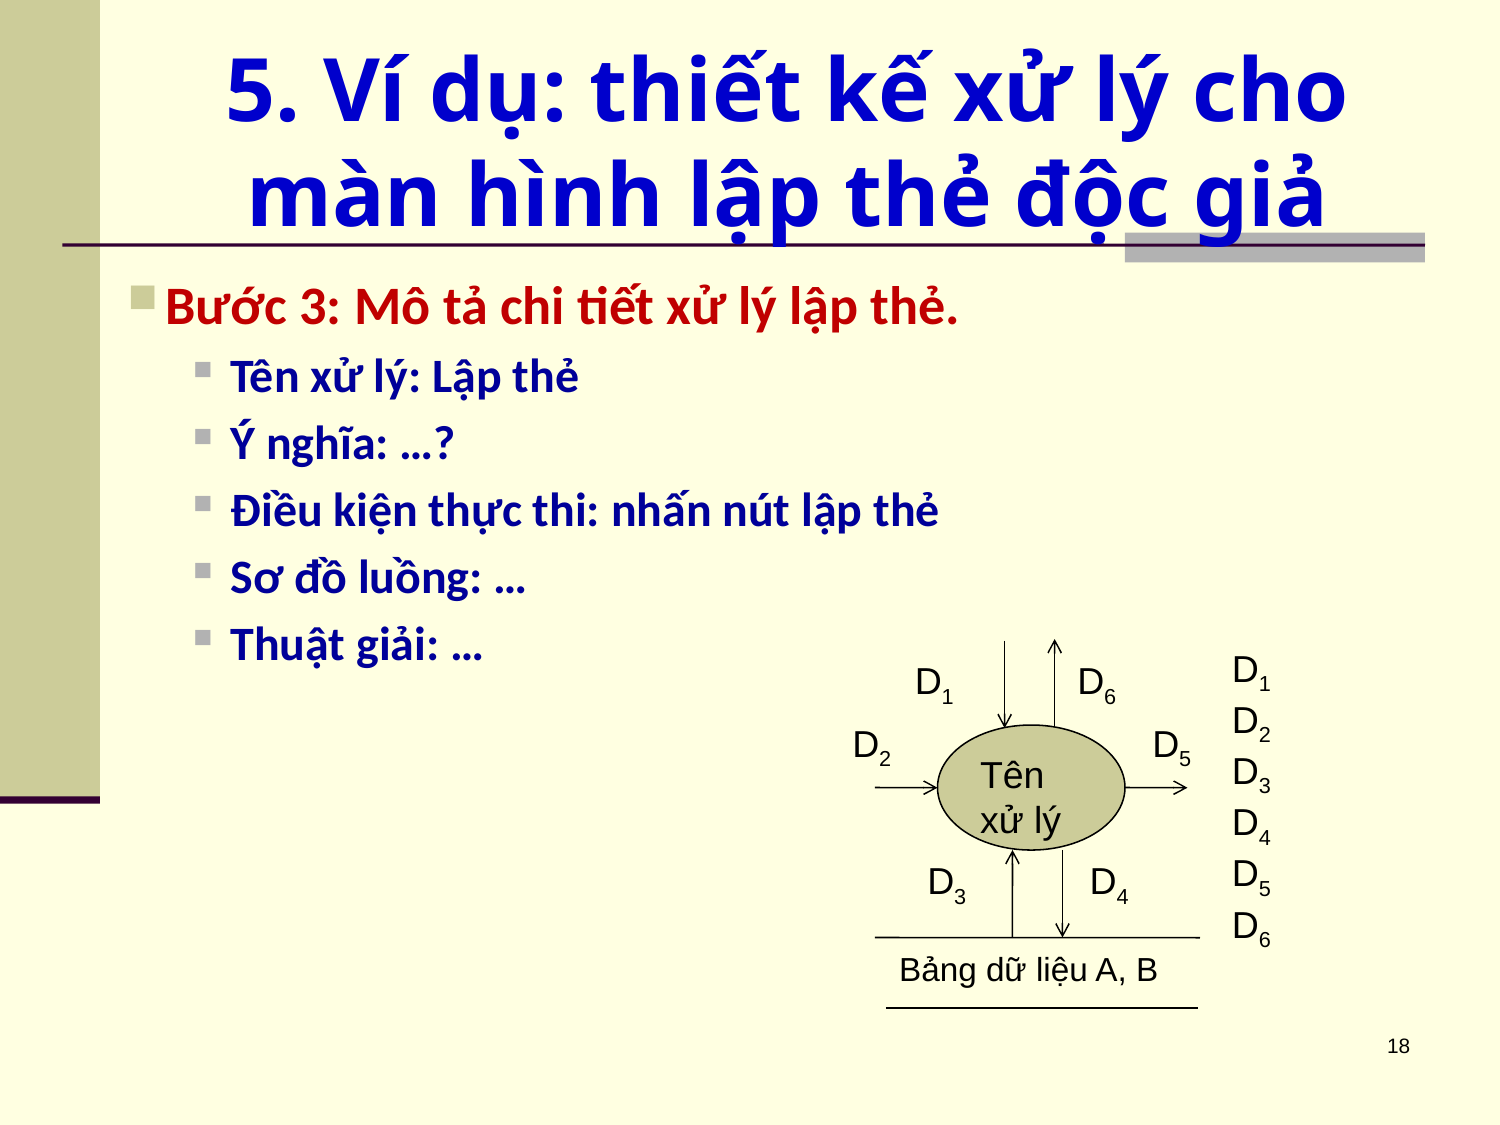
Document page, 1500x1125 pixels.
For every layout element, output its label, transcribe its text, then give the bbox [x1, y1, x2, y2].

list Bước 3: Mô tả chi tiết xử lý lập thẻ. Tên xử lý: Lập thẻ Ý nghĩa: …? Điều kiện thực thi: nhấn nút lập thẻ Sơ đồ luồng: … Thuật giải: … [112, 262, 1425, 1006]
slide_number 18 [1112, 1024, 1426, 1101]
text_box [837, 637, 1305, 1009]
title 5. Ví dụ: thiết kế xử lý cho màn hình lập thẻ độc giả [150, 45, 1425, 234]
